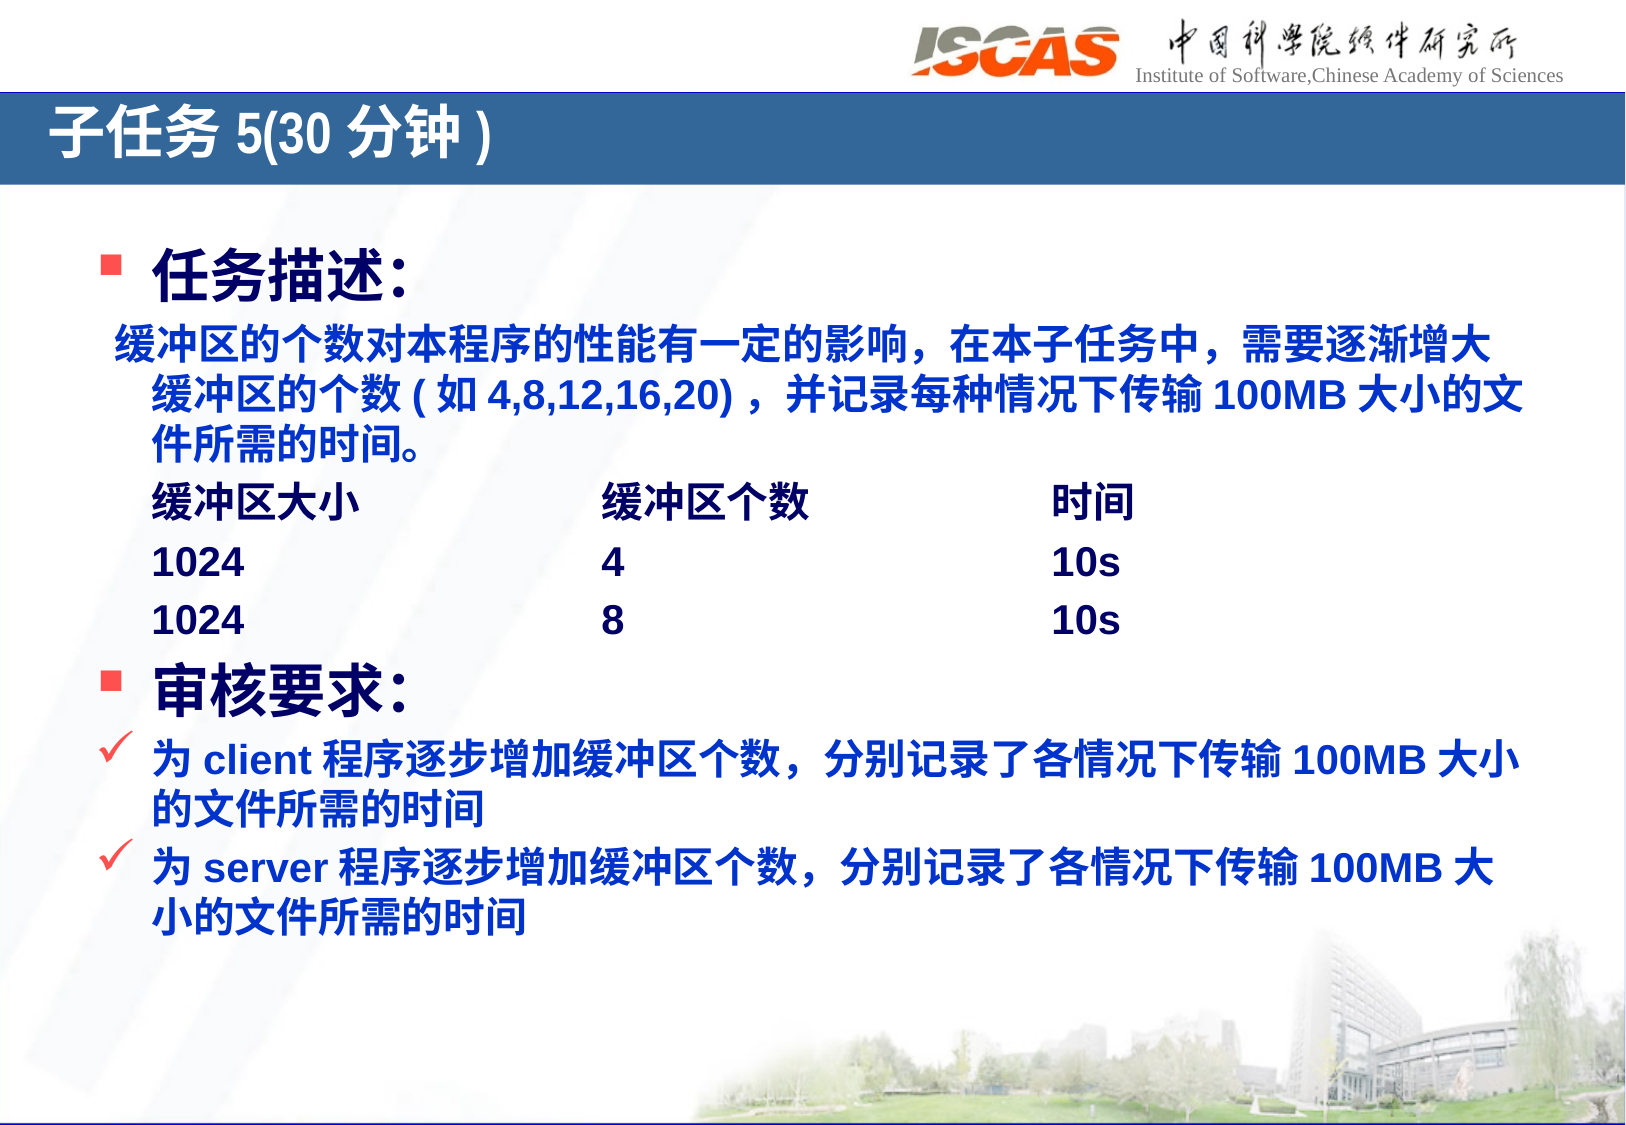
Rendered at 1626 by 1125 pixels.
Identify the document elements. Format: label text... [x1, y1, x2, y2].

picture [1166, 15, 1519, 71]
picture [0, 92, 1626, 1125]
list 任务描述： 缓冲区的个数对本程序的性能有一定的影响，在本子任务中，需要逐渐增大缓冲区的个数(如4,8,12,16,20)，并记录每种情况下传输100MB大小的文件所需的时间。 缓冲区大小 缓冲区个数 时间 1024 4 10s 1024 8 10s 审核要求： 为client程序逐步增加缓冲区个数，分别记录了各情况下传输100MB大小的文件所需的时间 为server程序逐步增加缓冲区个数，分别记录了各情况下传输100MB大小的文件所需的时间 [80, 231, 1545, 988]
picture [907, 18, 1132, 87]
title 子任务5(30分钟) [0, 93, 1625, 185]
